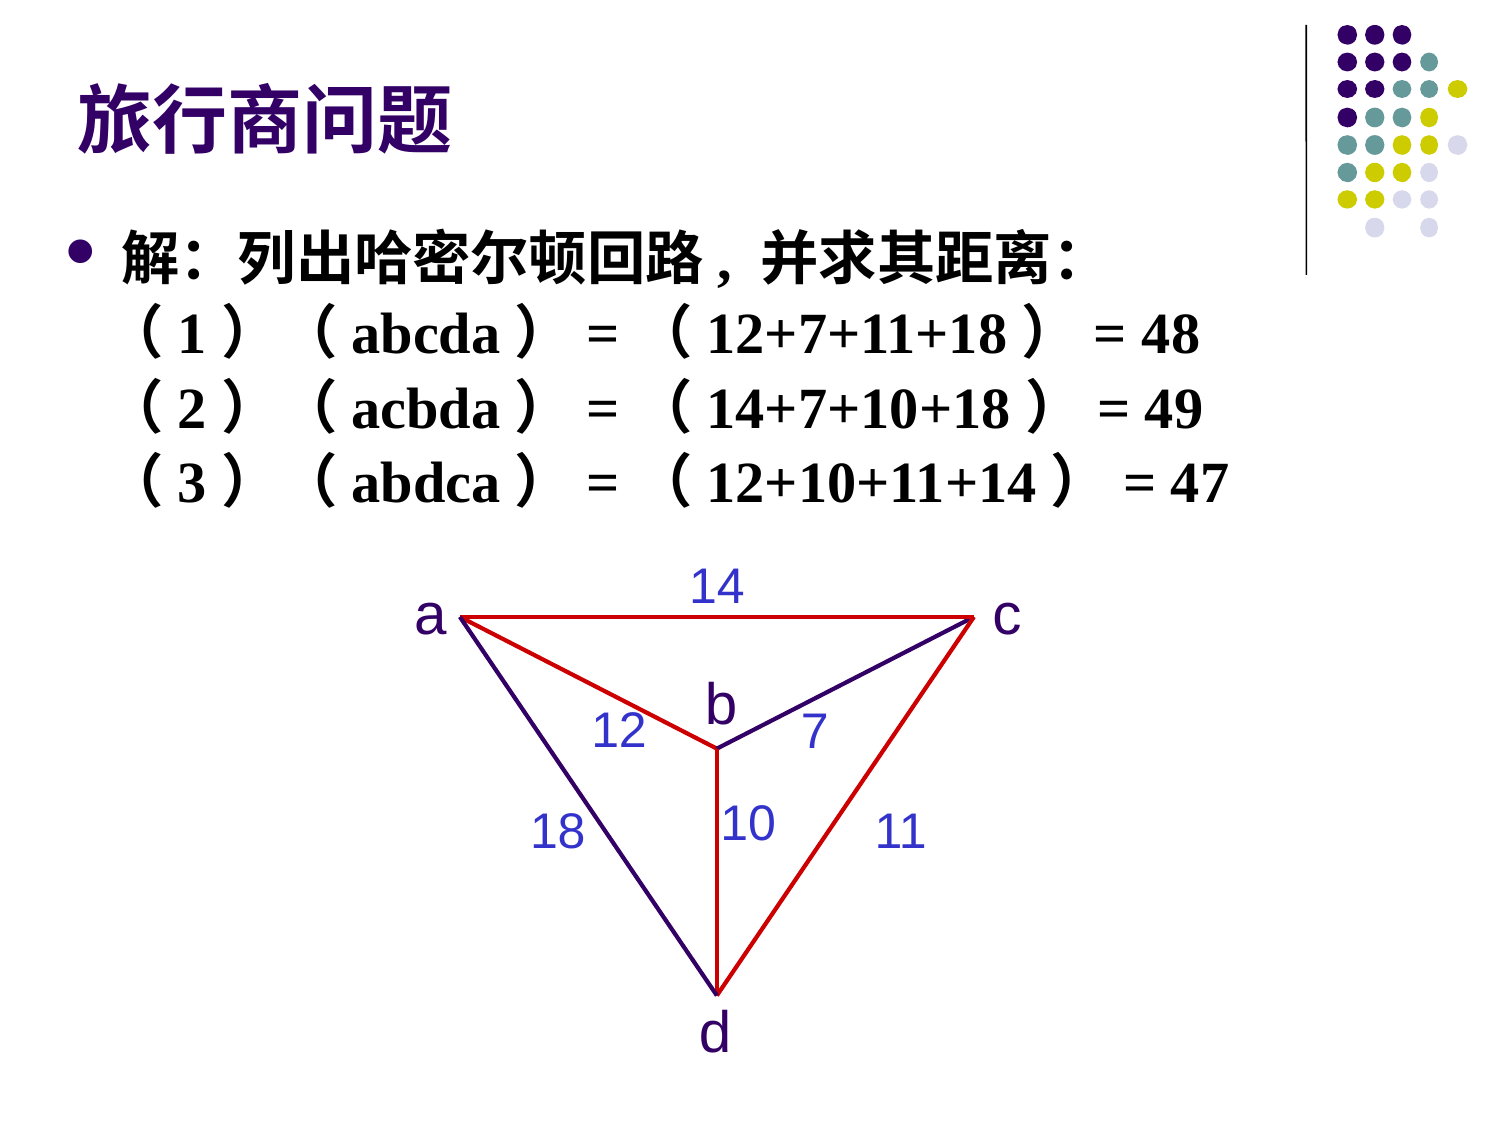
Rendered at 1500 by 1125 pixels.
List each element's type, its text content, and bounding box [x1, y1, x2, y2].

title 旅行商问题 [62, 75, 1413, 171]
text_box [387, 549, 1051, 1063]
list 解：列出哈密尔顿回路, 并求其距离： （1）（abcda）=（12+7+11+18）= 48 （2）（acbda）=（14+7+10+18）= 49 （3）（abdca）=（12+10+11+14）= 47 [50, 200, 1475, 538]
